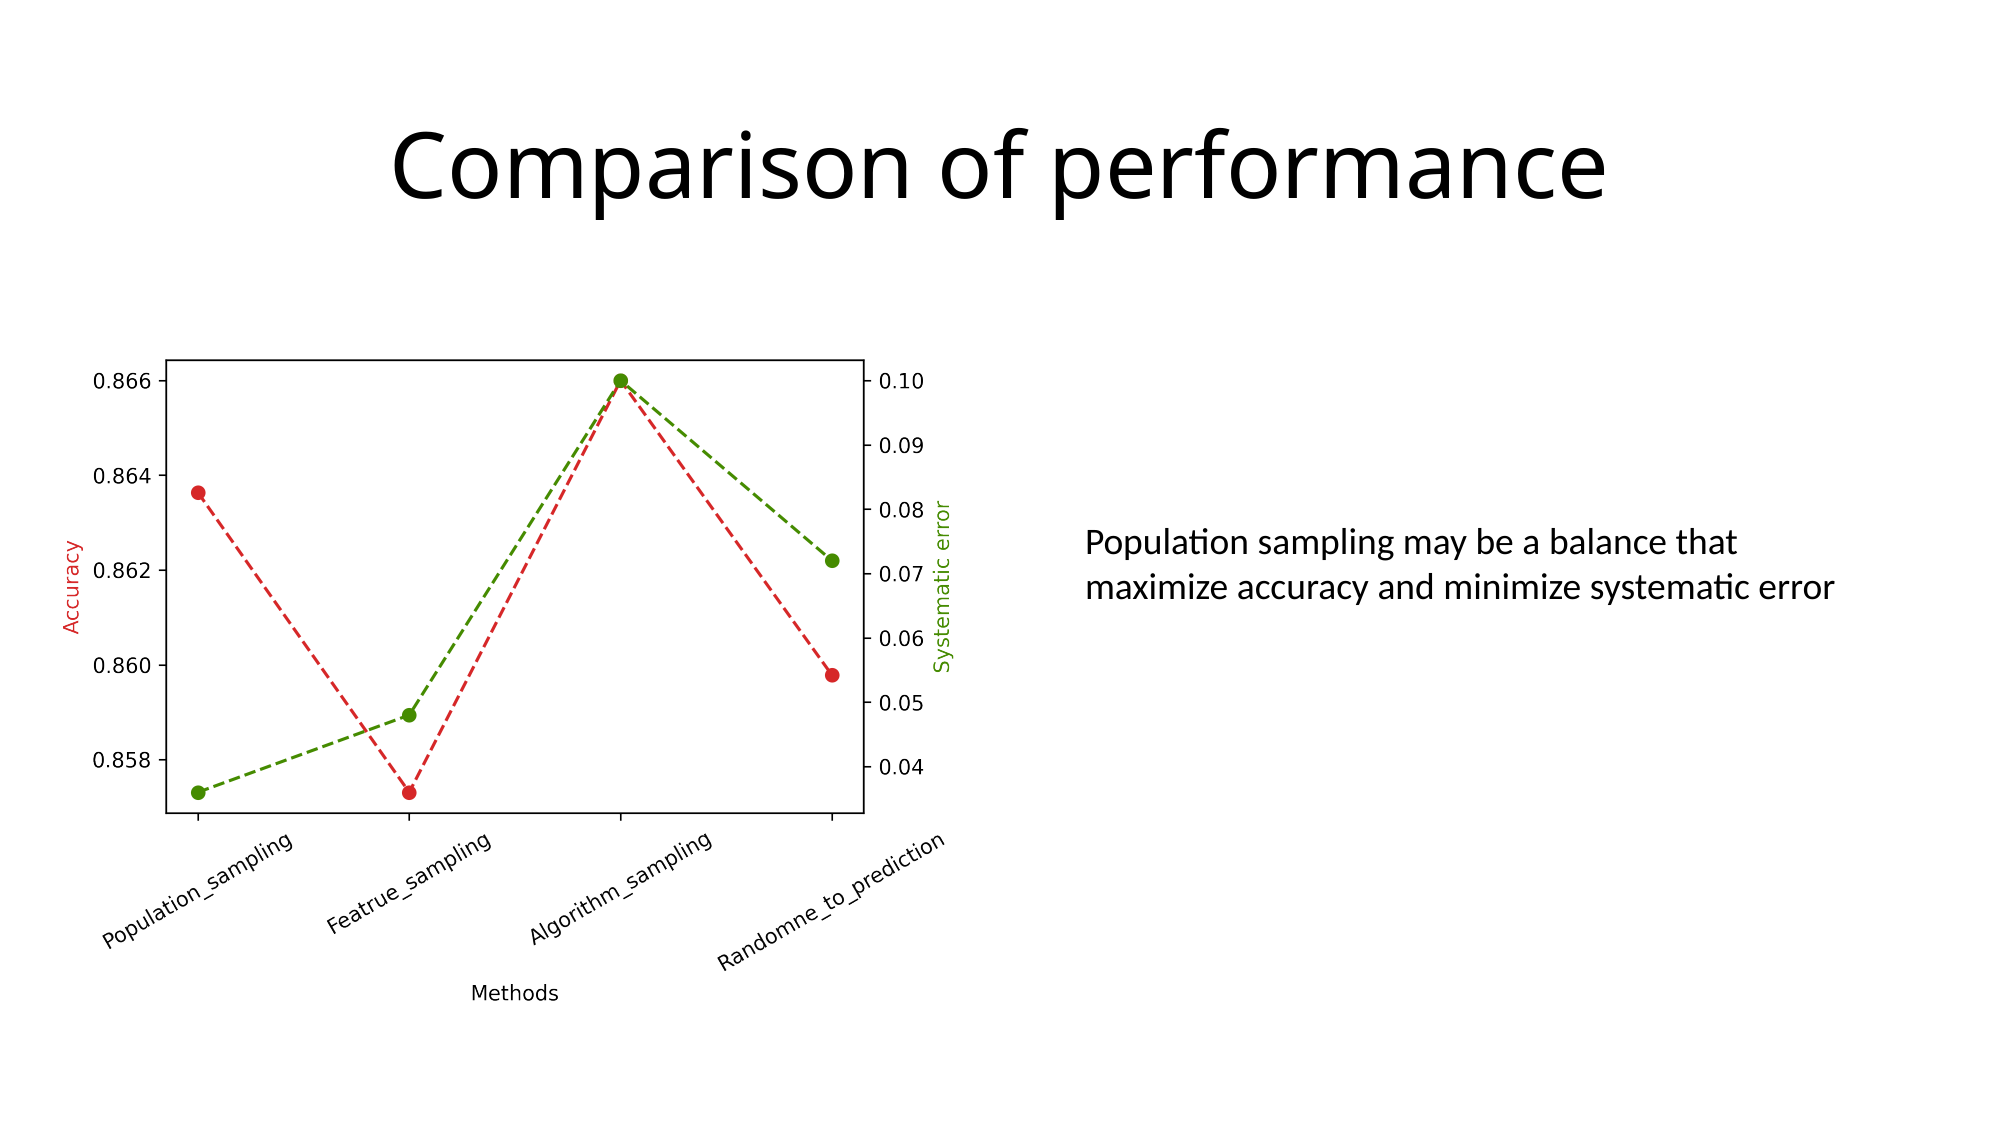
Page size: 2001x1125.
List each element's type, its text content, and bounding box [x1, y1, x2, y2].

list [47, 345, 969, 1019]
title Comparison of performance [137, 59, 1863, 278]
text_box Population sampling may be a balance that maximize accuracy and minimize systematic error [1070, 509, 1863, 615]
